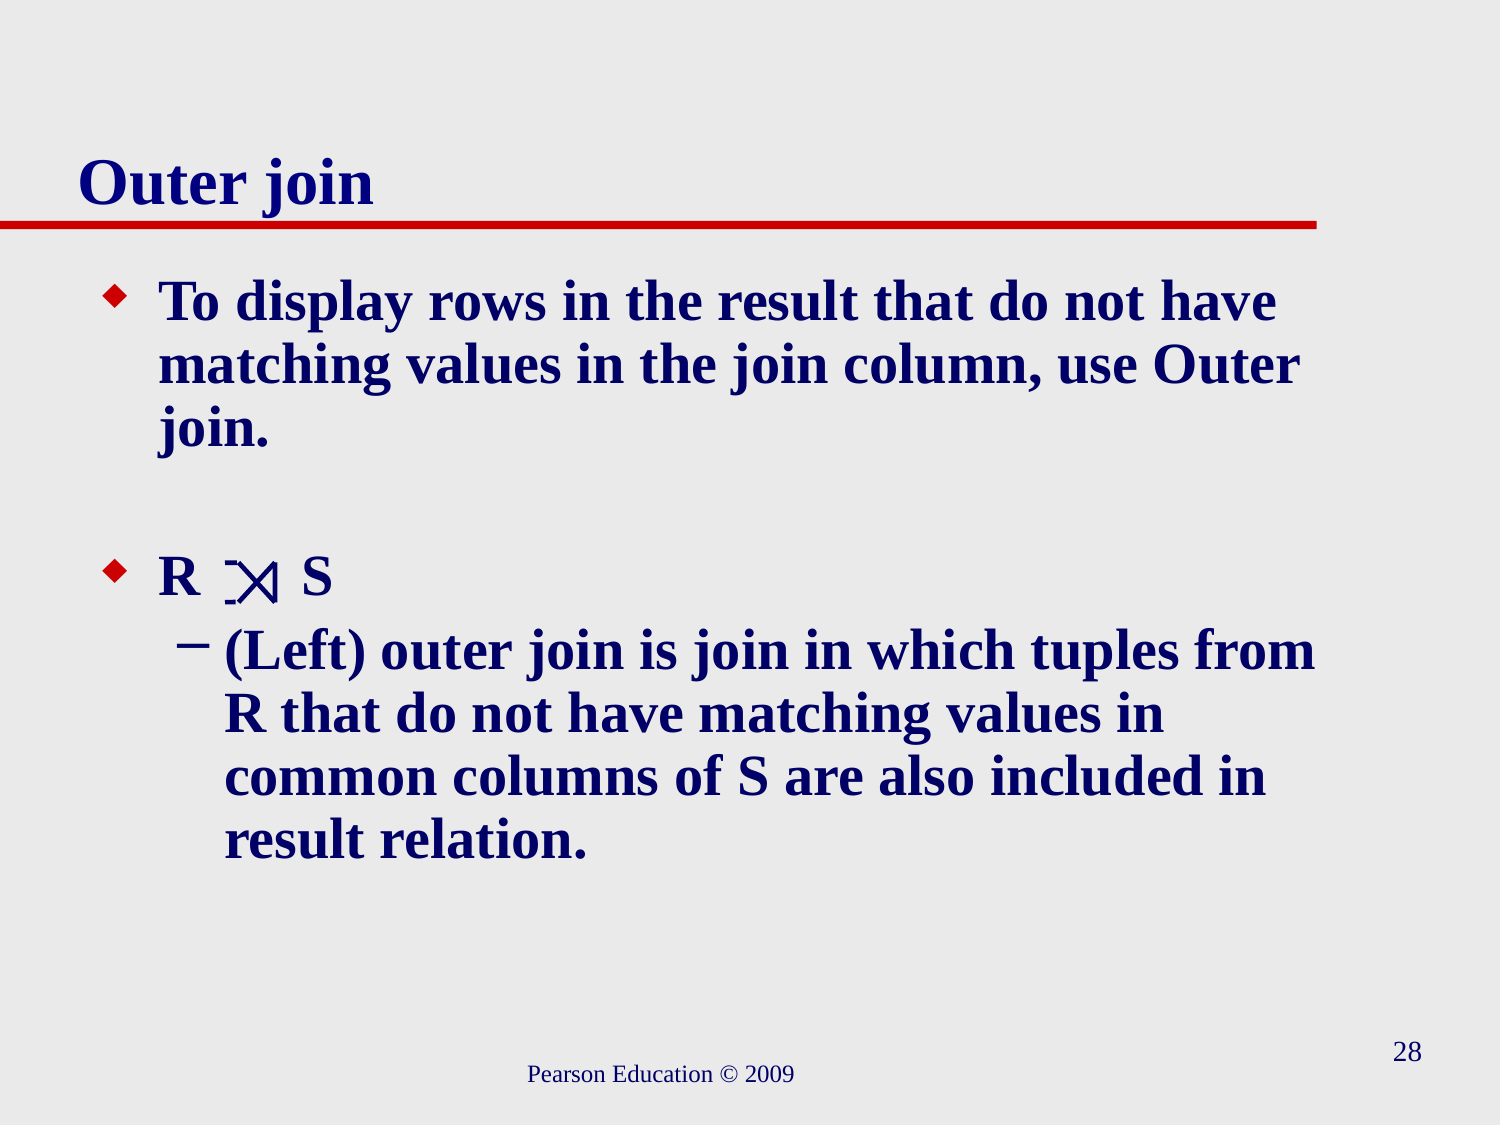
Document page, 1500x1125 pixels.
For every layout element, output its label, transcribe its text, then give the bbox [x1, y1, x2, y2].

text_box Pearson Education © 2009 [512, 1050, 1038, 1095]
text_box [224, 562, 276, 603]
slide_number 28 [1125, 1012, 1438, 1088]
title Outer join [62, 43, 1338, 225]
list To display rows in the result that do not have matching values in the join column, use Outer join. R S (Left) outer join is join in which tuples from R that do not have matching values in common columns of S are also included in result relation. [87, 262, 1356, 938]
